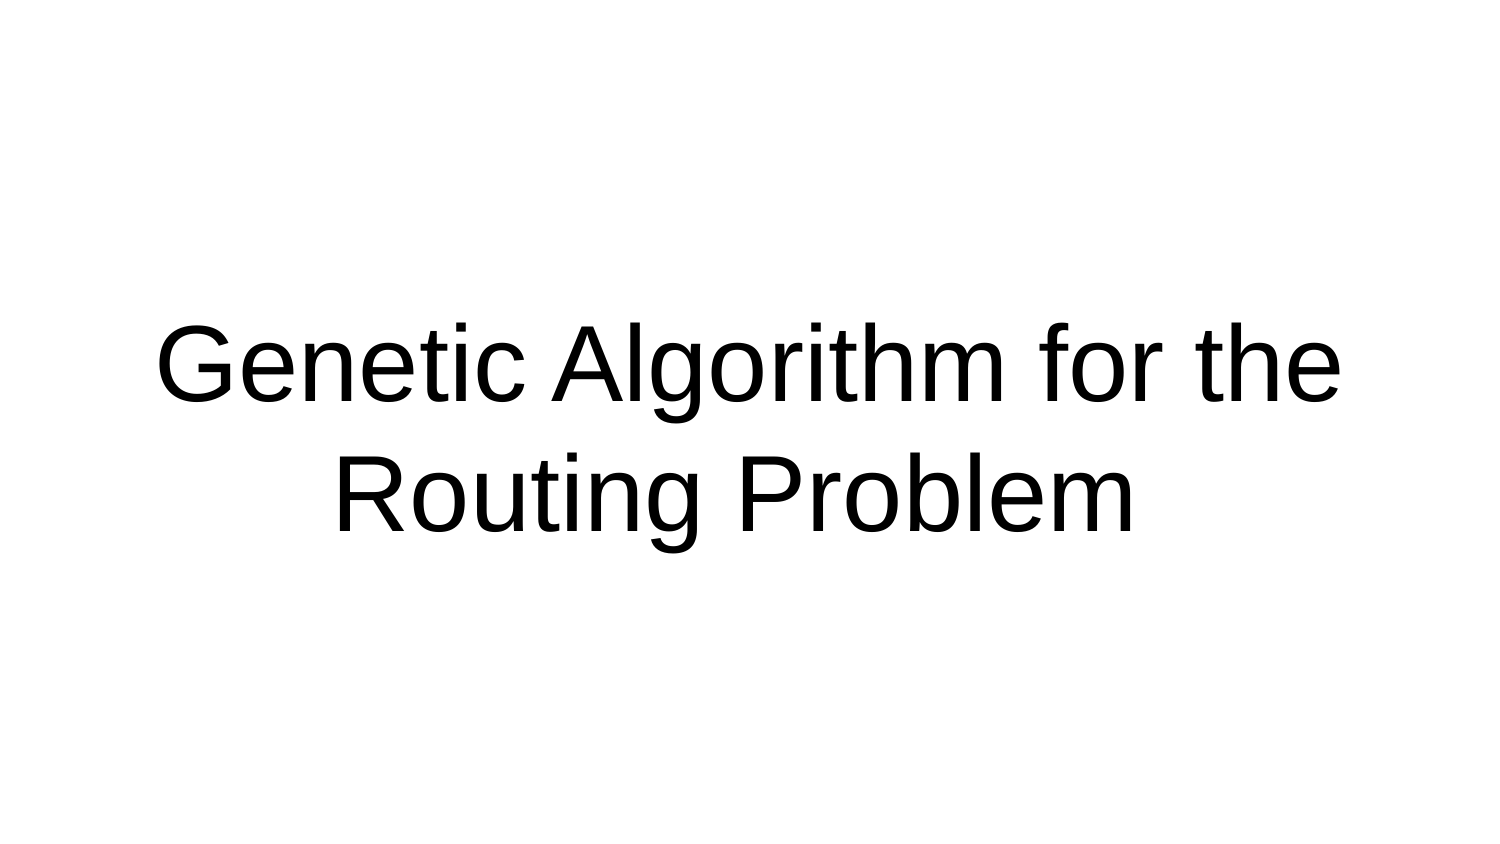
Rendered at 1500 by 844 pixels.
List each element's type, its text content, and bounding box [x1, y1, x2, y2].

title Genetic Algorithm for the Routing Problem [51, 122, 1449, 569]
